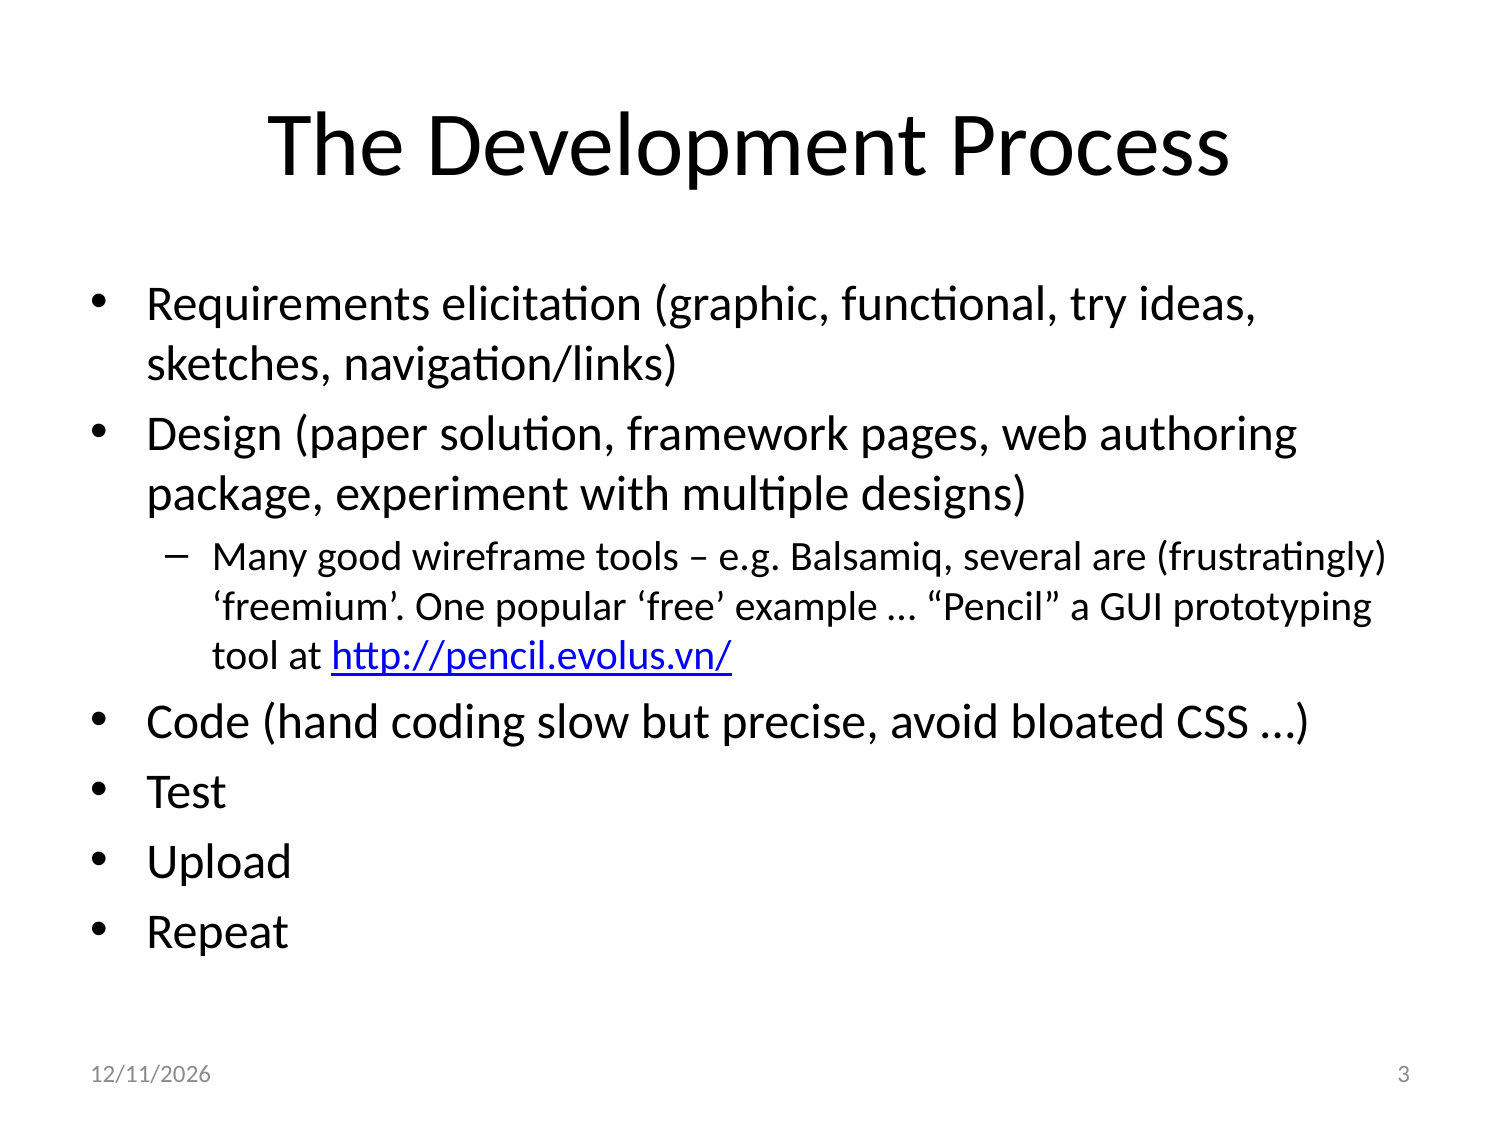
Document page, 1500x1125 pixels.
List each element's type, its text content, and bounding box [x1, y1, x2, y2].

list Requirements elicitation (graphic, functional, try ideas, sketches, navigation/links) Design (paper solution, framework pages, web authoring package, experiment with multiple designs) Many good wireframe tools – e.g. Balsamiq, several are (frustratingly) ‘freemium’. One popular ‘free’ example … “Pencil” a GUI prototyping tool at http://pencil.evolus.vn/ Code (hand coding slow but precise, avoid bloated CSS …) Test Upload Repeat [74, 262, 1426, 1006]
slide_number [75, 1042, 425, 1103]
slide_number 3 [1074, 1042, 1425, 1103]
title The Development Process [74, 44, 1426, 233]
